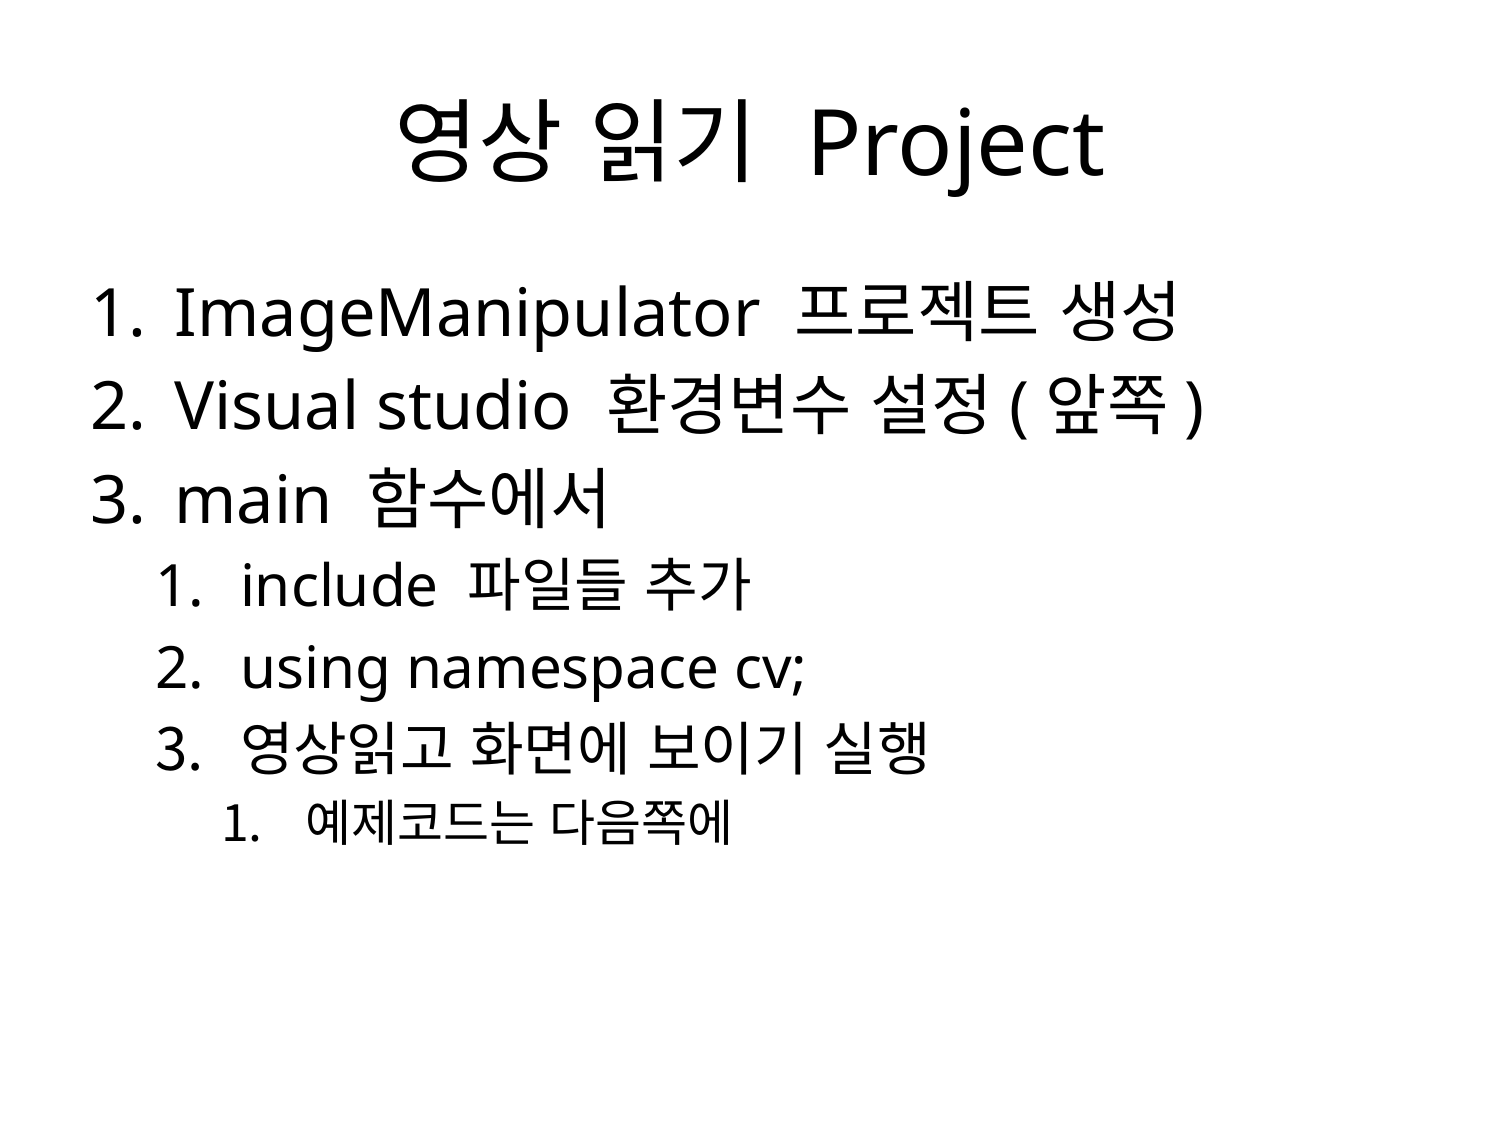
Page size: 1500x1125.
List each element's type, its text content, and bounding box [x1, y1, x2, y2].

title 영상 읽기 Project [75, 45, 1425, 233]
list ImageManipulator 프로젝트 생성 Visual studio 환경변수 설정(앞쪽) main 함수에서 include 파일들 추가 using namespace cv; 영상읽고 화면에 보이기 실행 예제코드는 다음쪽에 [75, 262, 1425, 1005]
